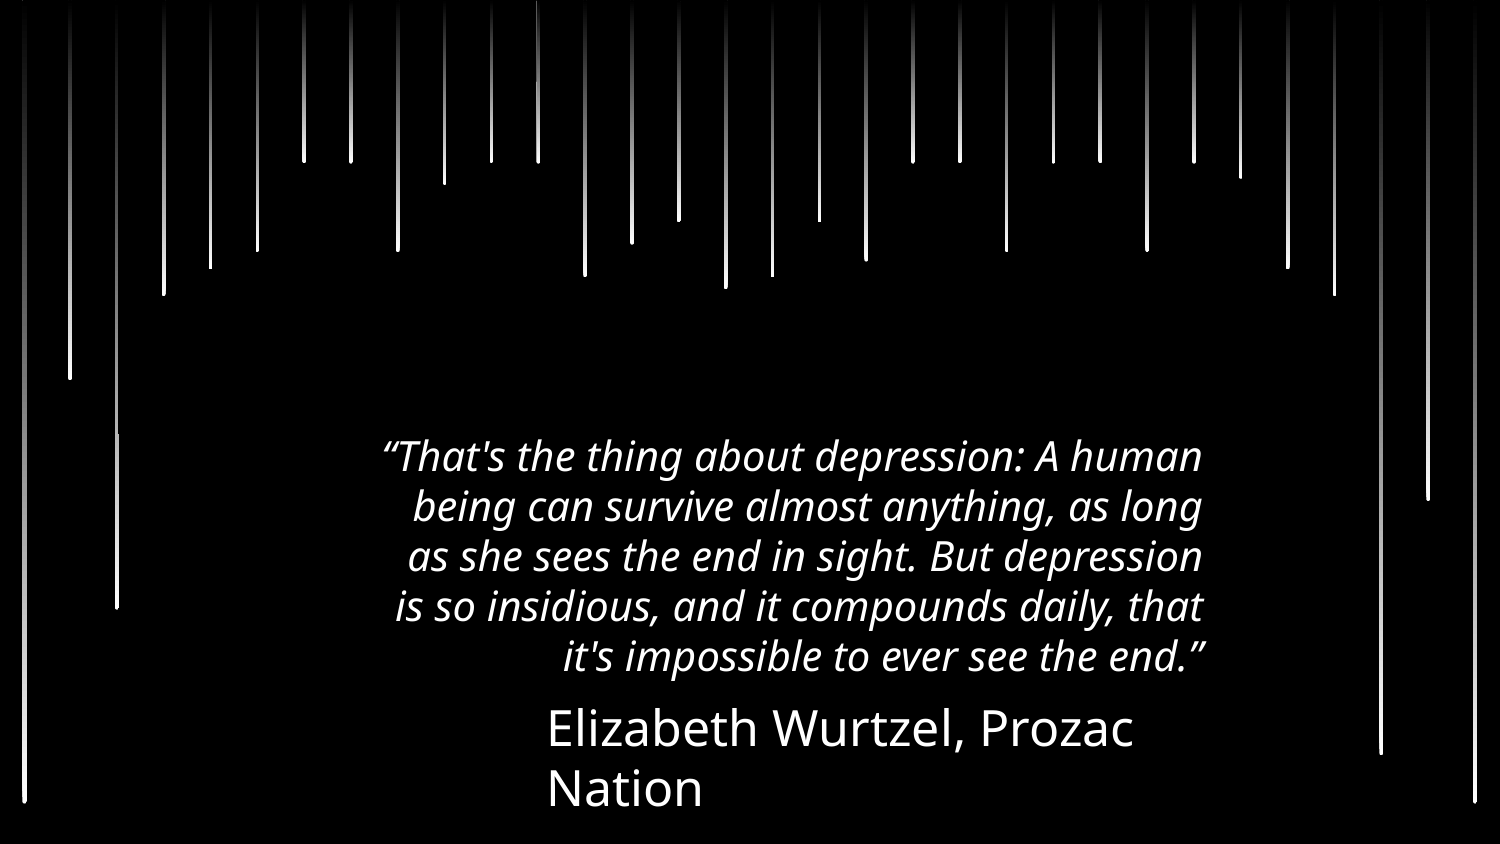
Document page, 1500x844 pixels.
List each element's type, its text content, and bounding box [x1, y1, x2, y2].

text_box Elizabeth Wurtzel, Prozac Nation [531, 689, 1282, 825]
text_box “That's the thing about depression: A human being can survive almost anything, as long as she sees the end in sight. But depression is so insidious, and it compounds daily, that it's impossible to ever see the end.” [281, 421, 1219, 687]
